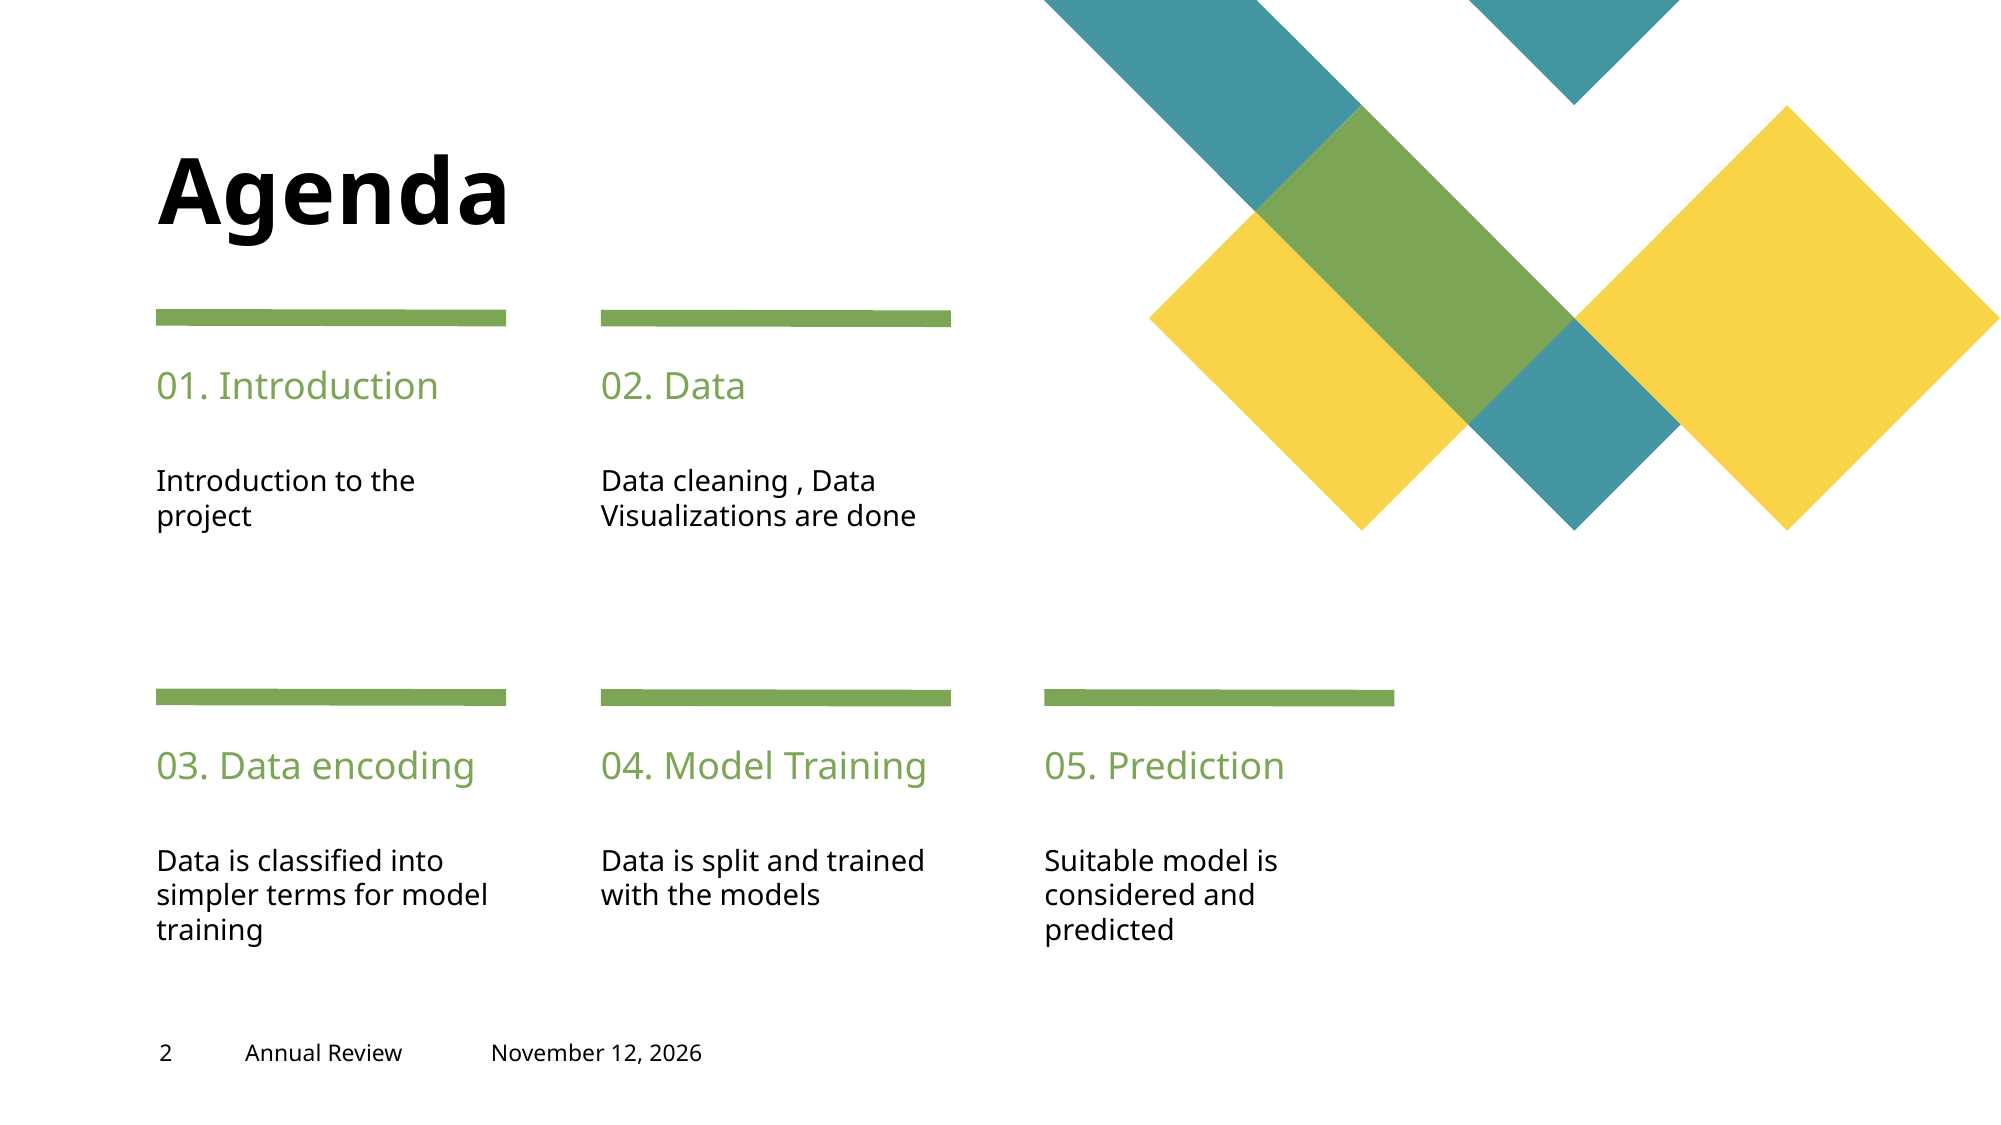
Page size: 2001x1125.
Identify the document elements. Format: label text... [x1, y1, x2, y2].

text_box November 2, 2023 [490, 1038, 707, 1080]
list Data is split and trained with the models [600, 841, 950, 903]
title Agenda [158, 144, 969, 245]
slide_number 2 [159, 1038, 246, 1080]
list Suitable model is considered and predicted [1044, 841, 1394, 903]
footer Annual Review [246, 1038, 490, 1080]
list 01. Introduction [156, 362, 507, 397]
list Introduction to the project [156, 462, 507, 523]
list 04. Model Training [600, 741, 950, 764]
list Data is classified into simpler terms for model training [156, 841, 507, 903]
list Data cleaning , Data Visualizations are done [600, 462, 950, 523]
list 03. Data encoding [156, 741, 507, 776]
list 05. Prediction [1044, 741, 1394, 776]
list 02. Data [600, 362, 950, 397]
